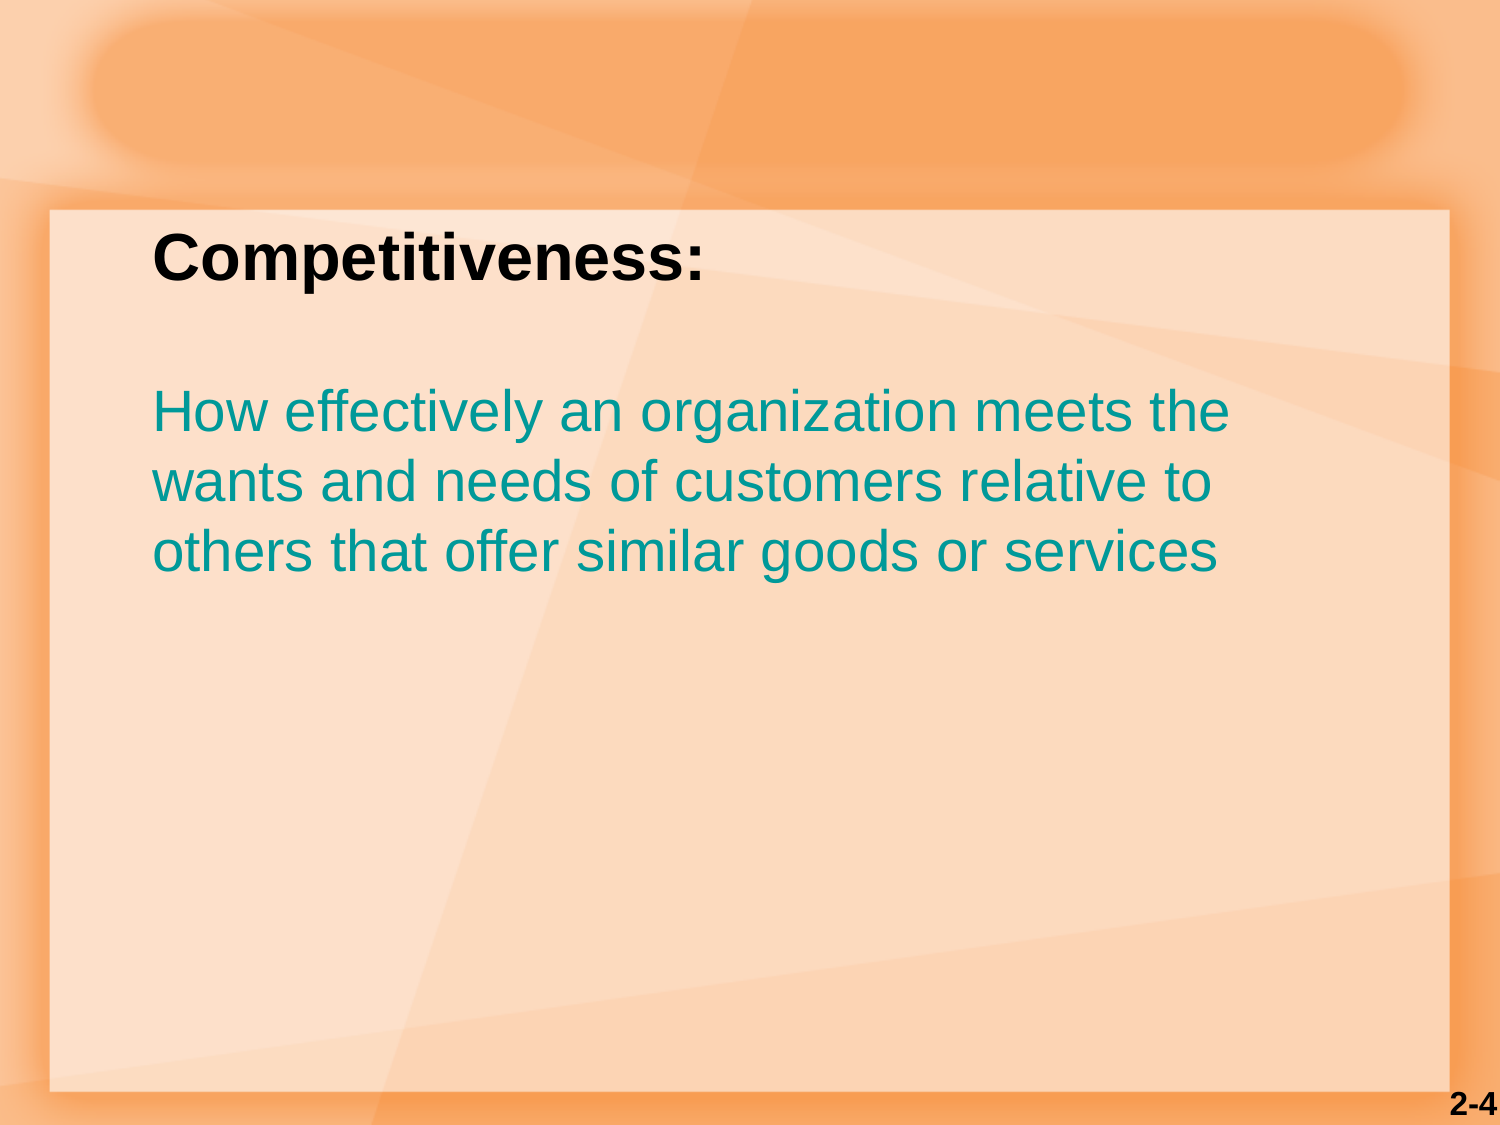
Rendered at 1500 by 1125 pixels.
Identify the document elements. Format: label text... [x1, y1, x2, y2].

slide_number 2-4 [1162, 1074, 1500, 1125]
picture [0, 0, 1500, 1125]
text_box Competitiveness: How effectively an organization meets the wants and needs of customers relative to others that offer similar goods or services [137, 206, 1340, 591]
